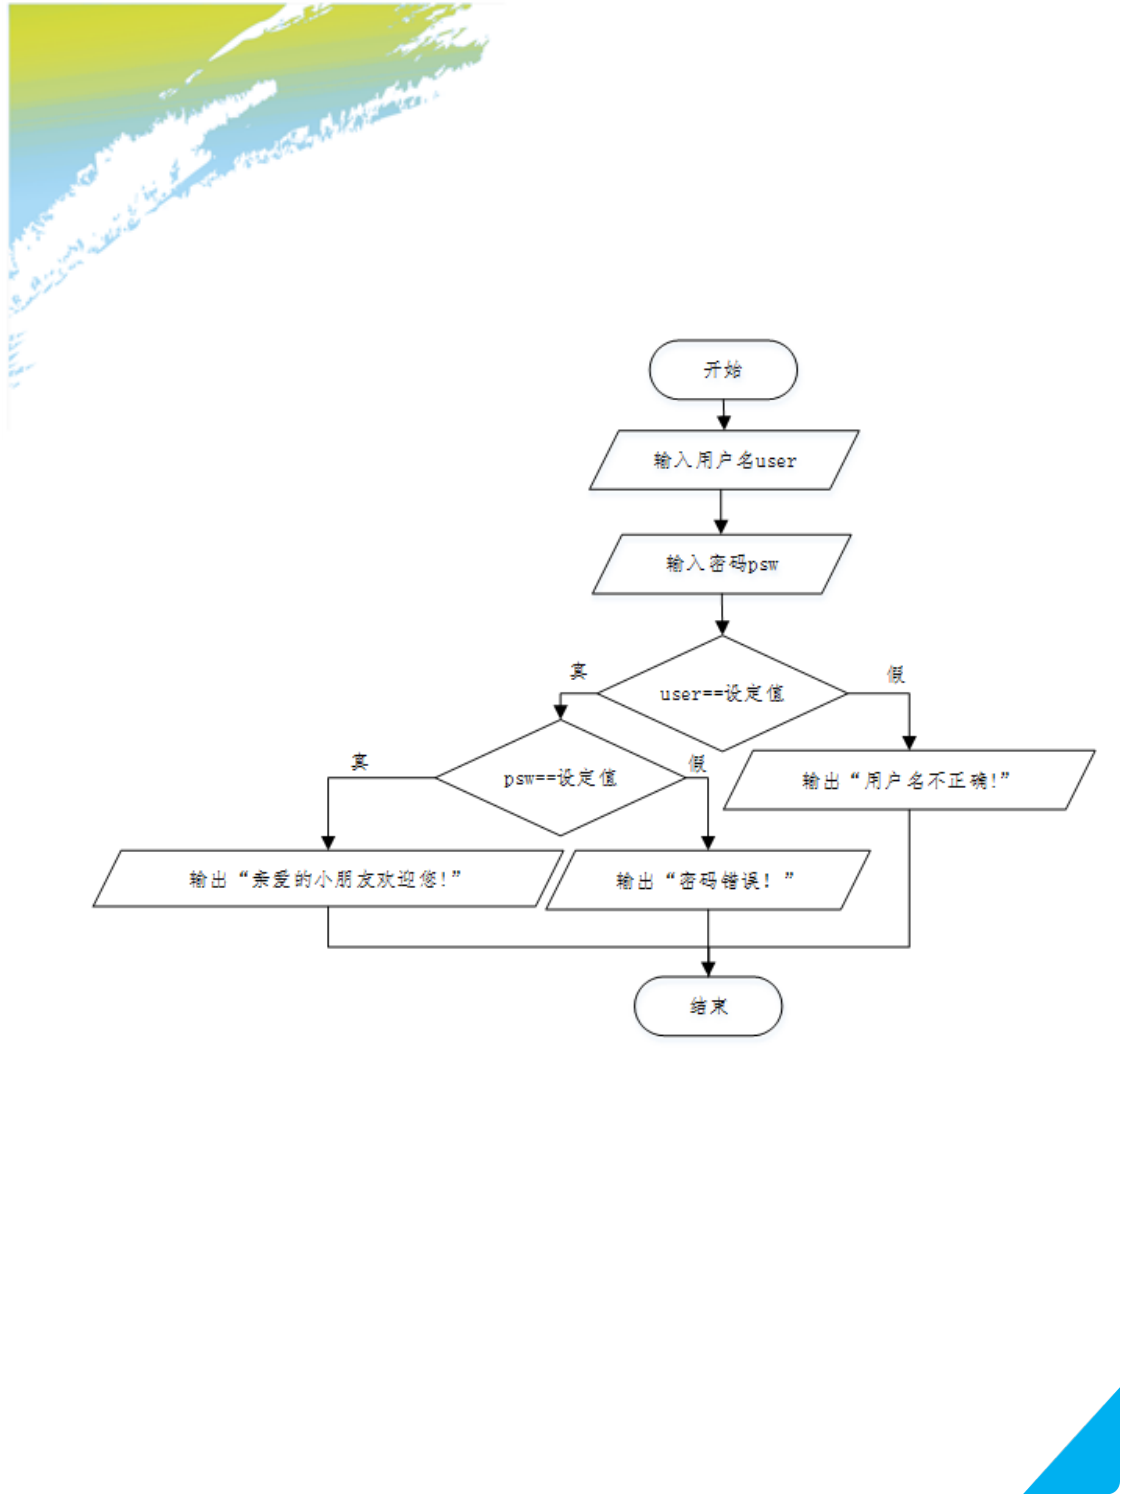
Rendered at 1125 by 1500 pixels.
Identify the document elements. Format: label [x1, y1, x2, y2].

text_box [1, 0, 523, 440]
picture [89, 336, 1100, 1050]
picture [1023, 1387, 1118, 1492]
picture [1114, 1487, 1120, 1494]
